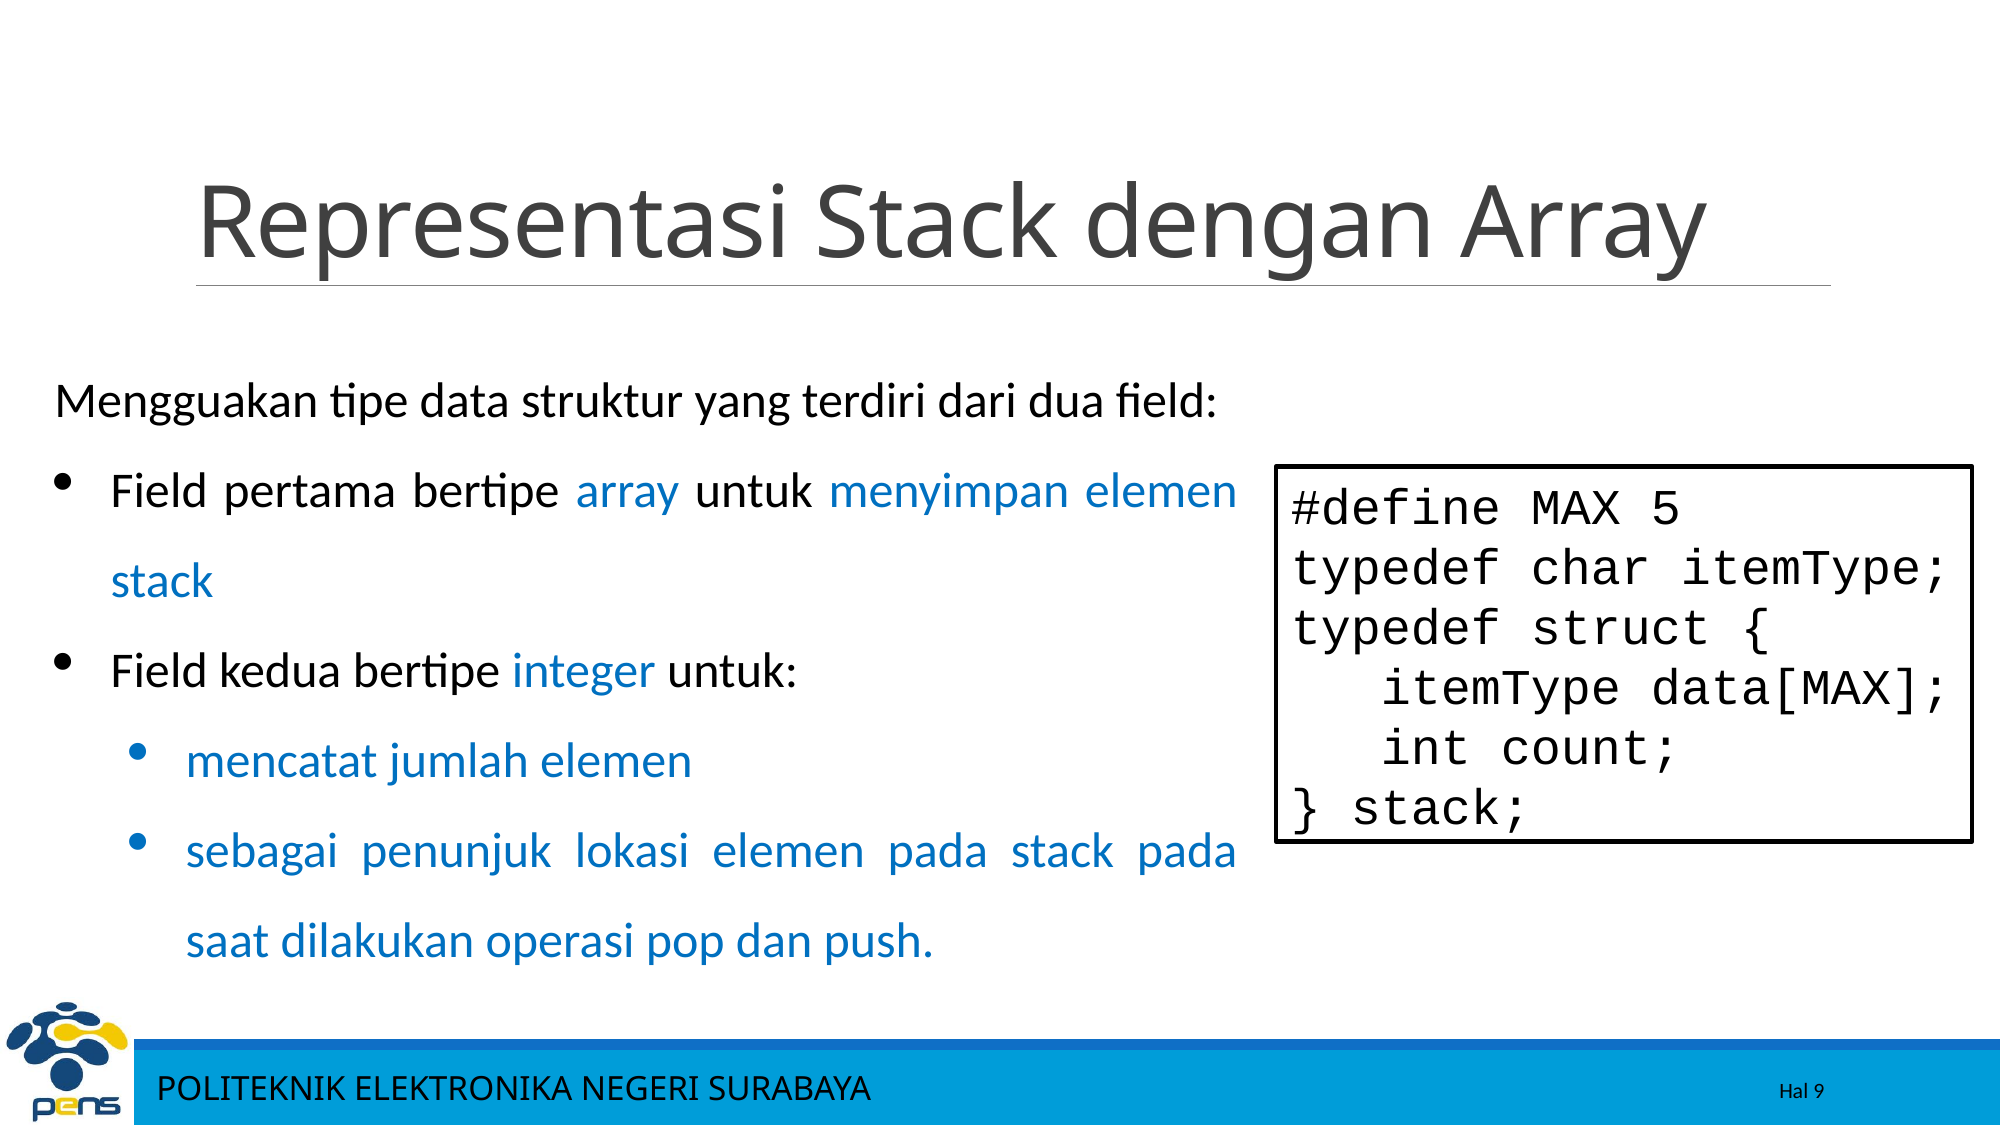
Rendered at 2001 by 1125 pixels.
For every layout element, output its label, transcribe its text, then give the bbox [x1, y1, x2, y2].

text_box Mengguakan tipe data struktur yang terdiri dari dua field: Field pertama bertipe array untuk menyimpan elemen stack Field kedua bertipe integer untuk: mencatat jumlah elemen sebagai penunjuk lokasi elemen pada stack pada saat dilakukan operasi pop dan push. [39, 330, 1253, 976]
text_box #define MAX 5 typedef char itemType; typedef struct { itemType data[MAX]; int count; } stack; [1276, 466, 1973, 842]
picture [0, 997, 134, 1125]
slide_number 9 [1624, 1059, 1840, 1120]
title Representasi Stack dengan Array [180, 47, 1830, 285]
